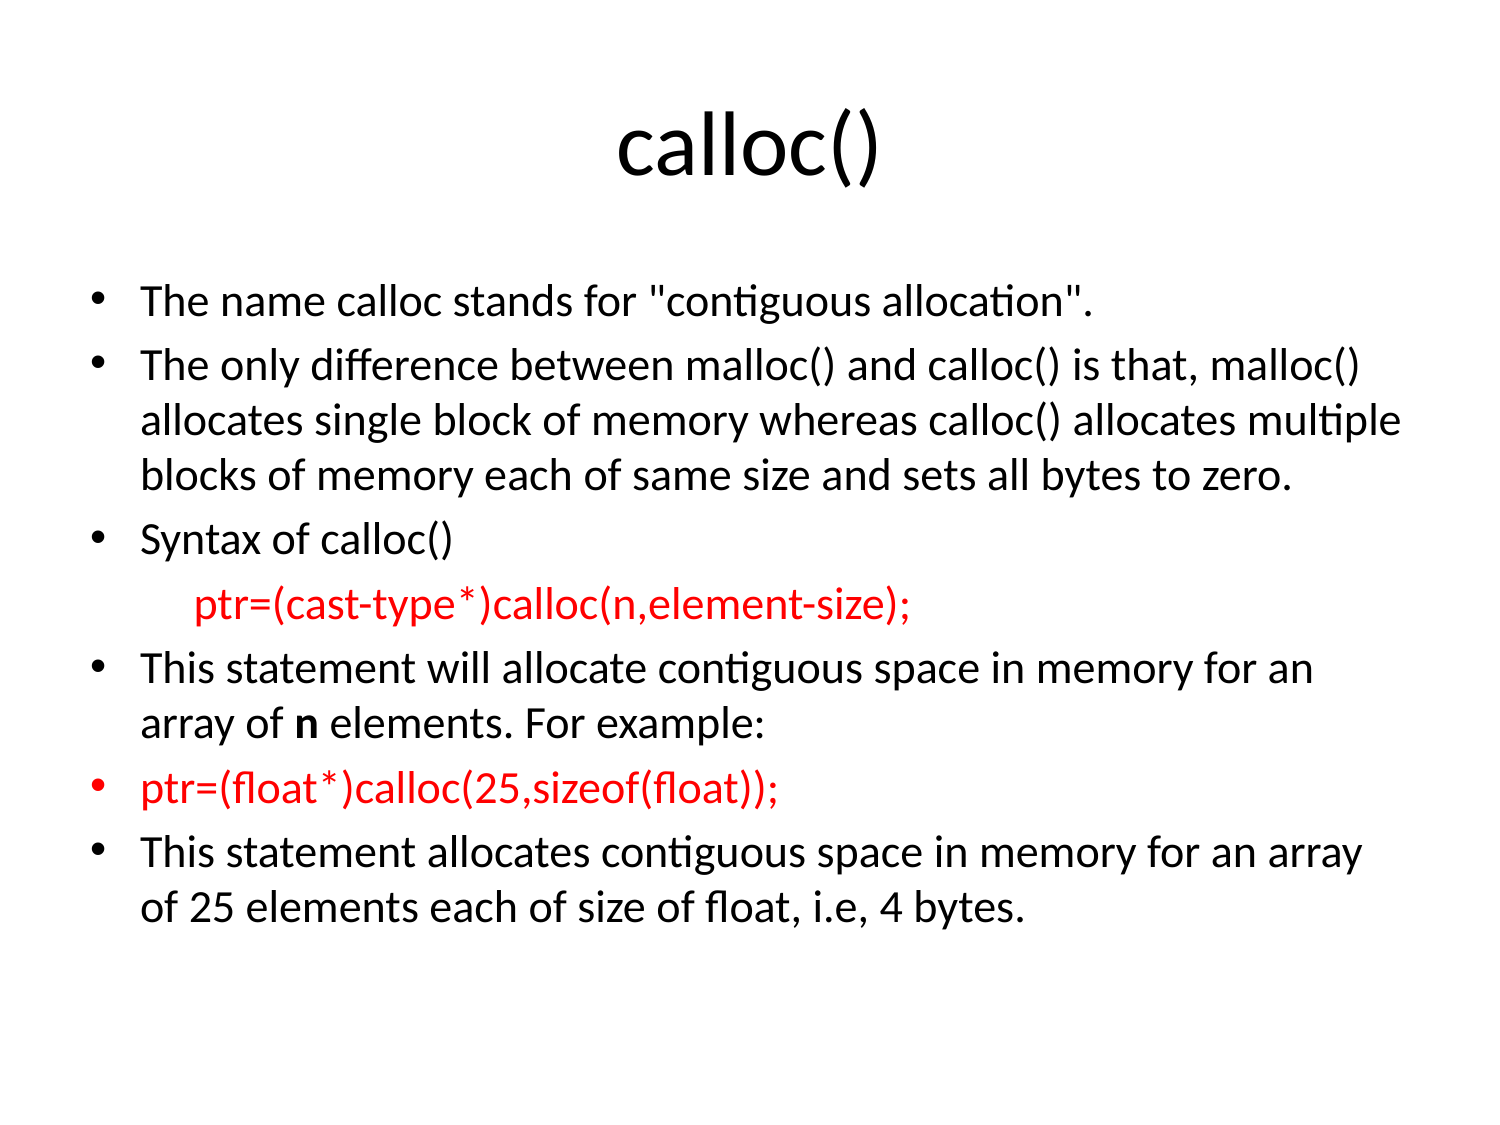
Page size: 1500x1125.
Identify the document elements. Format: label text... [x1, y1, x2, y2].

list The name calloc stands for "contiguous allocation". The only difference between malloc() and calloc() is that, malloc() allocates single block of memory whereas calloc() allocates multiple blocks of memory each of same size and sets all bytes to zero. Syntax of calloc() ptr=(cast-type*)calloc(n,element-size); This statement will allocate contiguous space in memory for an array of n elements. For example: ptr=(float*)calloc(25,sizeof(float)); This statement allocates contiguous space in memory for an array of 25 elements each of size of float, i.e, 4 bytes. [75, 262, 1425, 1005]
title calloc() [75, 45, 1425, 233]
